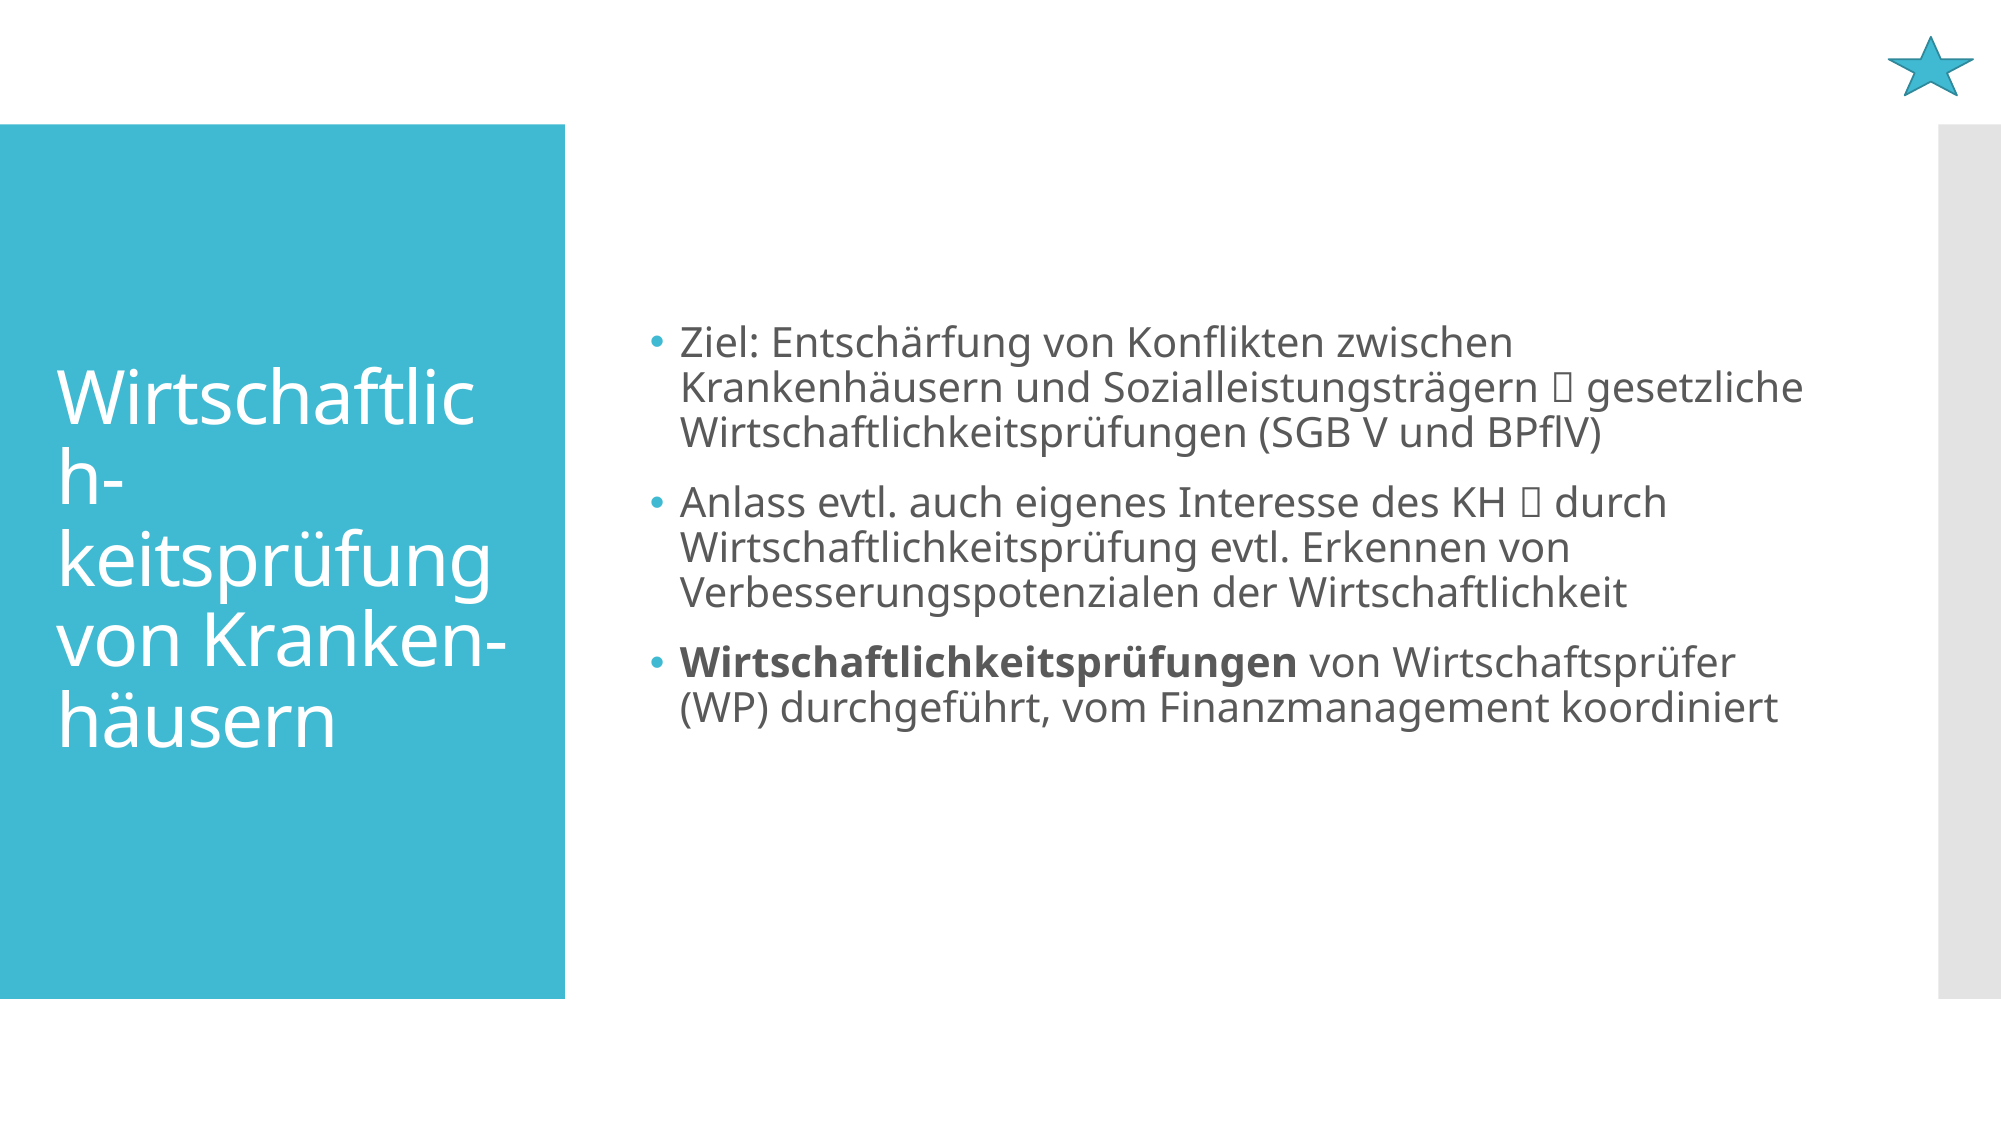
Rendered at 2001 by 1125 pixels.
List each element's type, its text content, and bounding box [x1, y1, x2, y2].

title Wirtschaftlich-keitsprüfung von Kranken-häusern [41, 184, 525, 940]
text_box [1887, 35, 1974, 97]
list Ziel: Entschärfung von Konflikten zwischen Krankenhäusern und Sozialleistungsträgern  gesetzliche Wirtschaftlichkeitsprüfungen (SGB V und BPflV) Anlass evtl. auch eigenes Interesse des KH  durch Wirtschaftlichkeitsprüfung evtl. Erkennen von Verbesserungspotenzialen der Wirtschaftlichkeit Wirtschaftlichkeitsprüfungen von Wirtschaftsprüfer (WP) durchgeführt, vom Finanzmanagement koordiniert [634, 141, 1835, 982]
